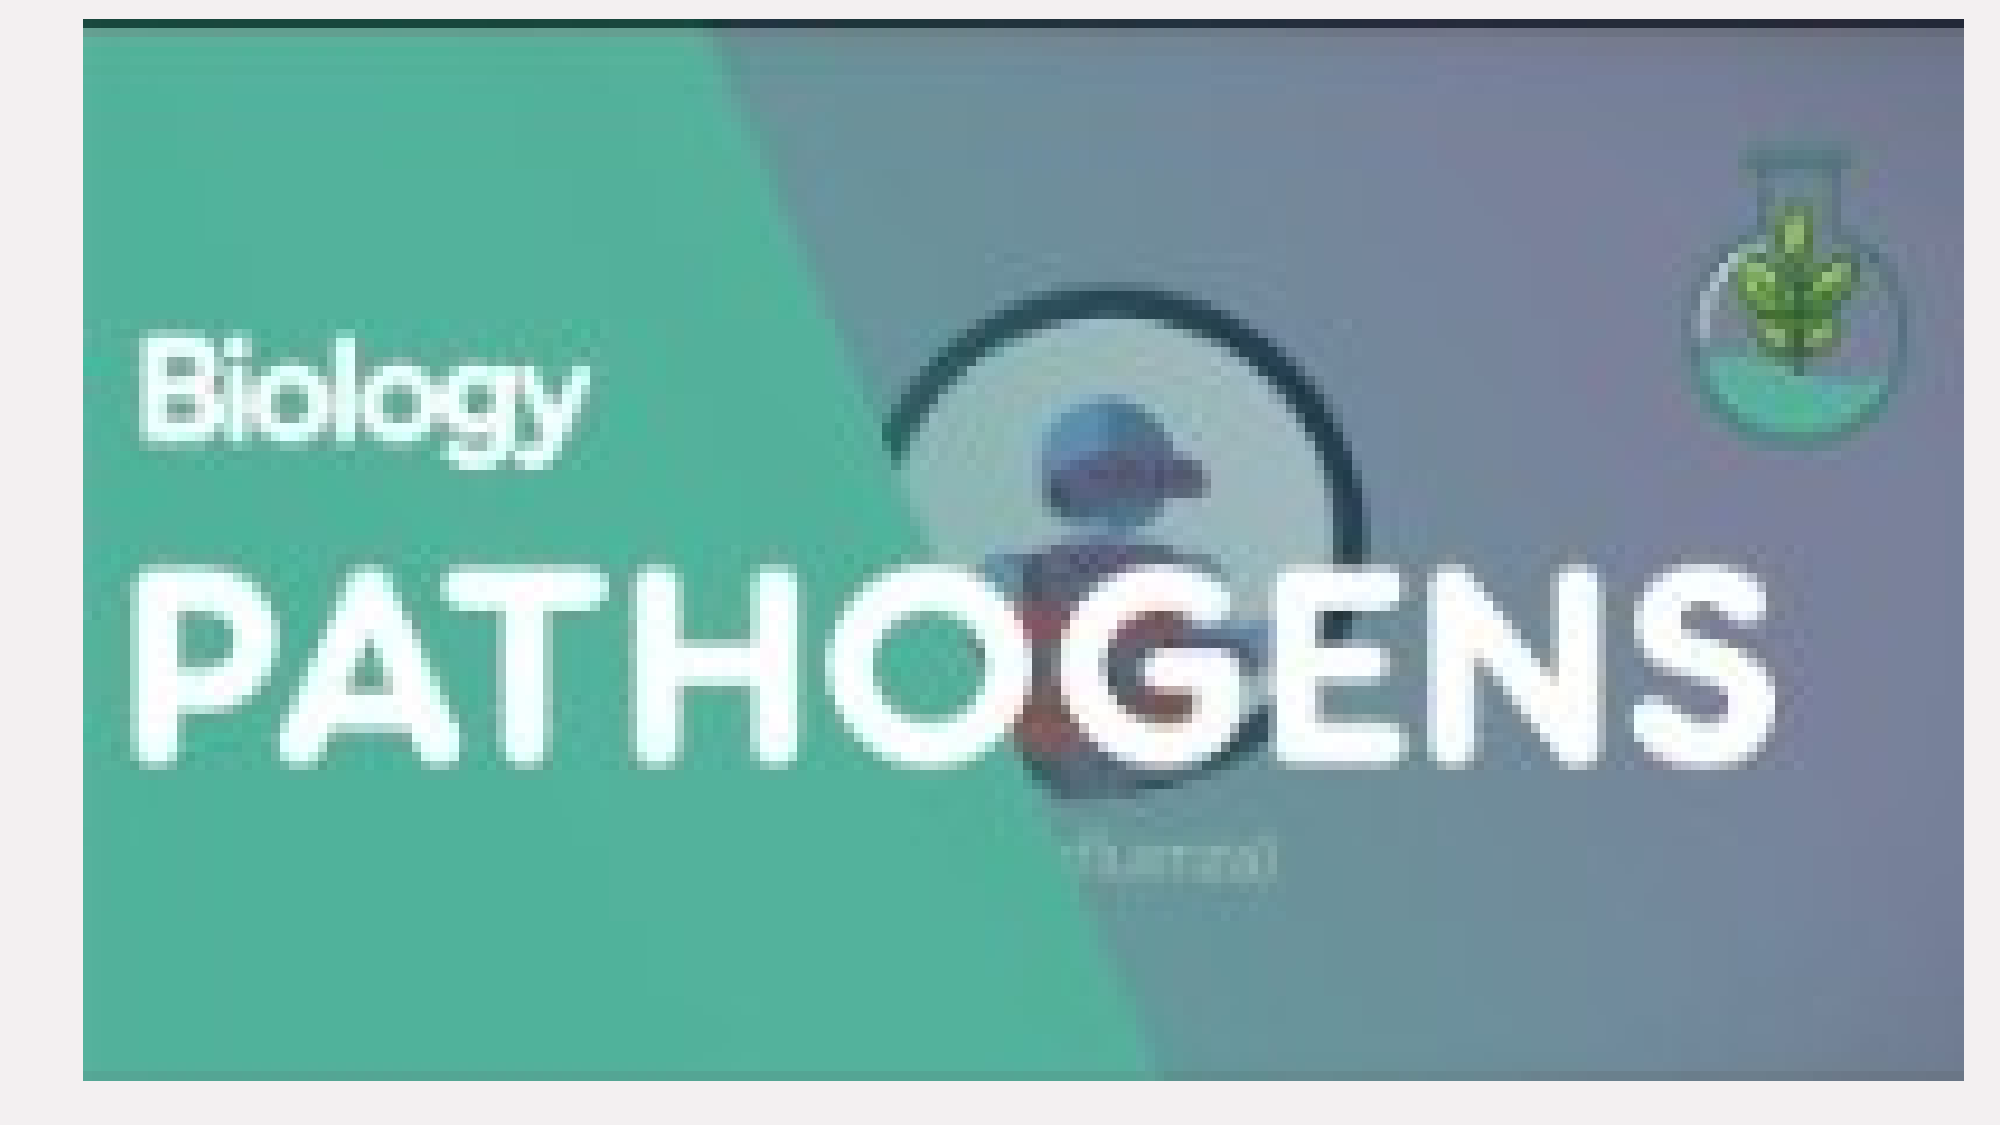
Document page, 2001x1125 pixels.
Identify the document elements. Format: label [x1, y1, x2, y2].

list [82, 18, 1965, 1082]
